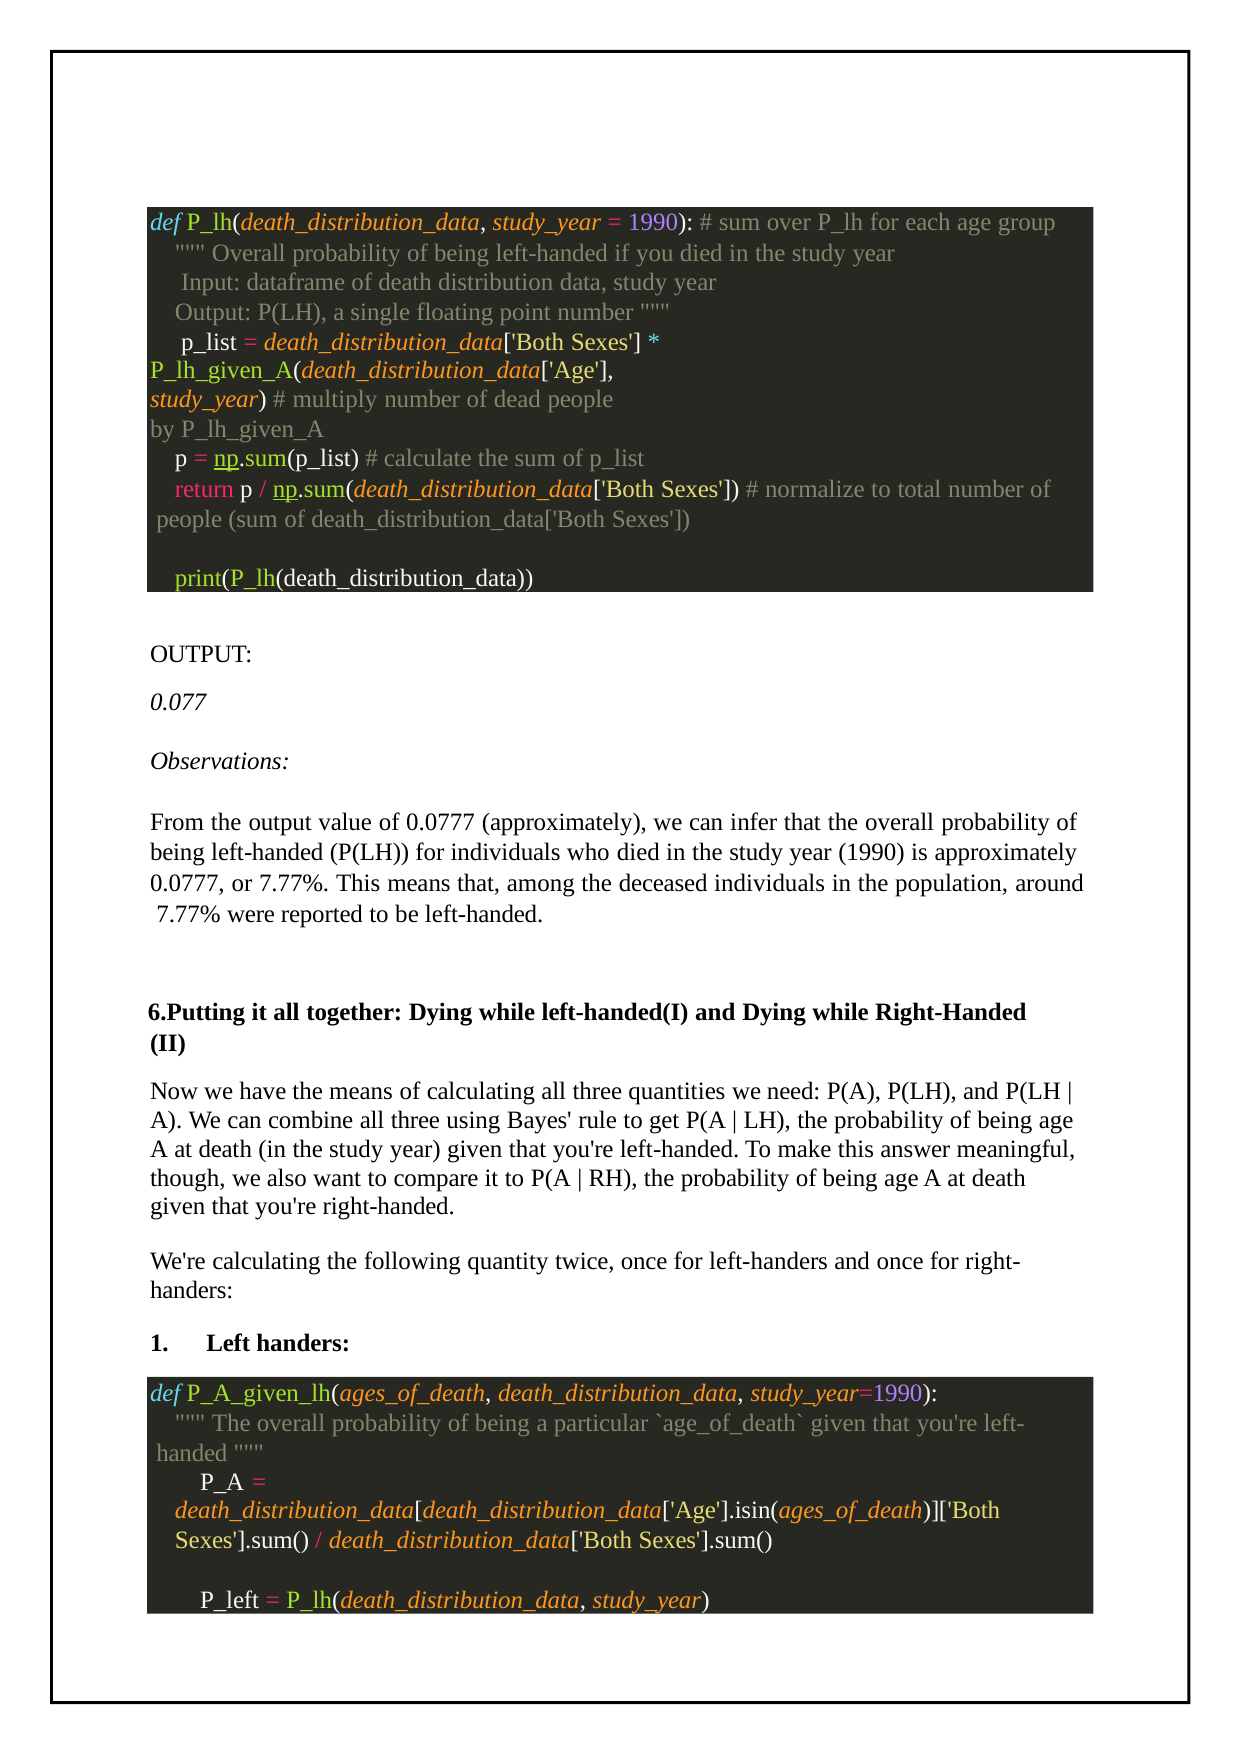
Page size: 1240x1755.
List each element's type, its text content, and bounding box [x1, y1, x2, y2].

text_box OUTPUT: 0.077 Observations: From the output value of 0.0777 (approximately), we can infer that the overall probability of being left-handed (P(LH)) for individuals who died in the study year (1990) is approximately 0.0777, or 7.77%. This means that, among the deceased individuals in the population, around 7.77% were reported to be left-handed. Putting it all together: Dying while left-handed(I) and Dying while Right-Handed (II) Now we have the means of calculating all three quantities we need: P(A), P(LH), and P(LH | A). We can combine all three using Bayes' rule to get P(A | LH), the probability of being age A at death (in the study year) given that you're left-handed. To make this answer meaningful, though, we also want to compare it to P(A | RH), the probability of being age A at death given that you're right-handed. We're calculating the following quantity twice, once for left-handers and once for right- handers: Left handers: [147, 635, 1085, 1357]
text_box [50, 49, 1191, 1705]
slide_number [62, 1631, 348, 1720]
text_box def P_A_given_lh(ages_of_death, death_distribution_data, study_year=1990): """ The overall probability of being a particular `age_of_death` given that you're left- handed """ P_A = death_distribution_data[death_distribution_data['Age'].isin(ages_of_death)]['Both Sexes'].sum() / death_distribution_data['Both Sexes'].sum() P_left = P_lh(death_distribution_data, study_year) [147, 1376, 1094, 1614]
slide_number 21 [893, 1631, 1179, 1720]
text_box def P_lh(death_distribution_data, study_year = 1990): # sum over P_lh for each age group """ Overall probability of being left-handed if you died in the study year Input: dataframe of death distribution data, study year Output: P(LH), a single floating point number """ p_list = death_distribution_data['Both Sexes'] * P_lh_given_A(death_distribution_data['Age'], study_year) # multiply number of dead people by P_lh_given_A p = np.sum(p_list) # calculate the sum of p_list return p / np.sum(death_distribution_data['Both Sexes']) # normalize to total number of people (sum of death_distribution_data['Both Sexes']) print(P_lh(death_distribution_data)) [147, 207, 1094, 592]
